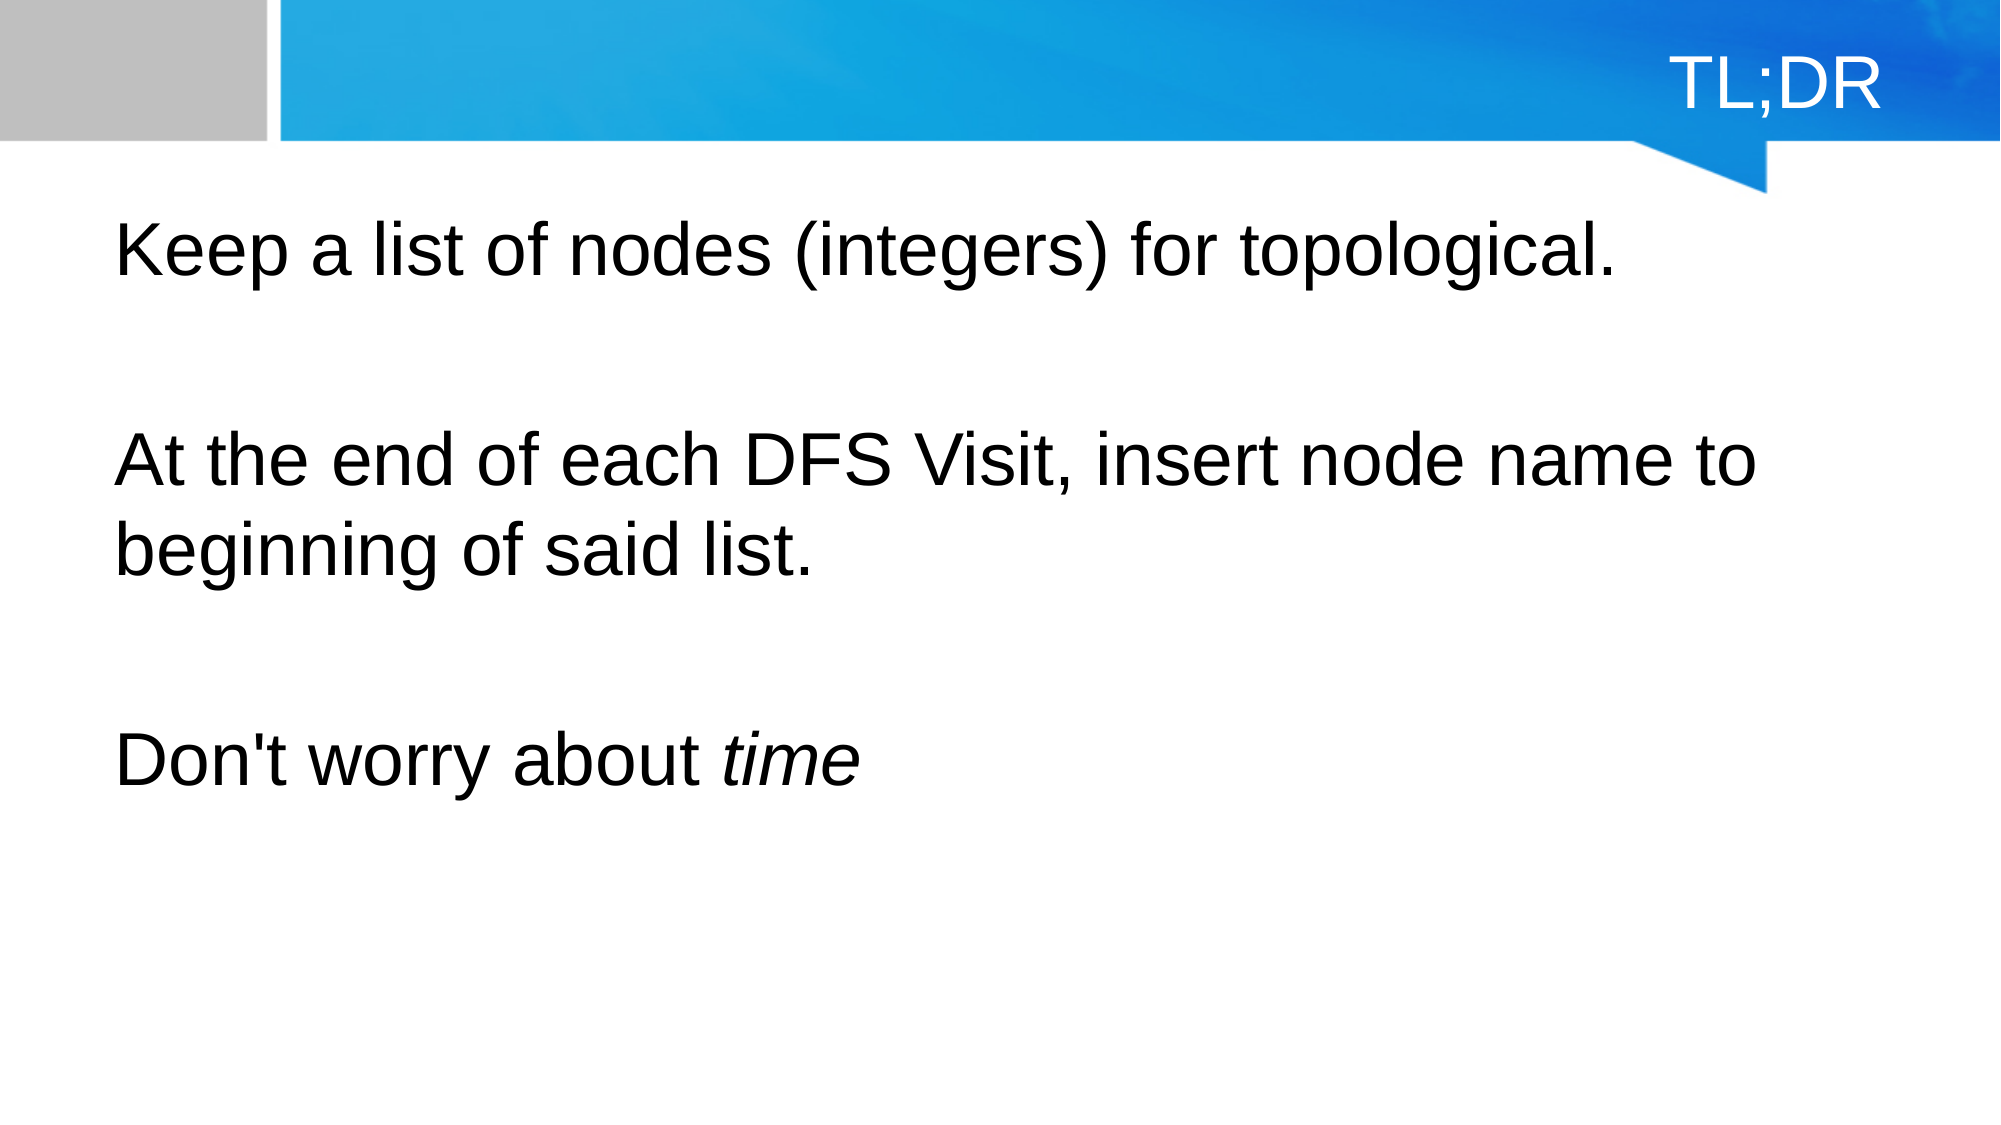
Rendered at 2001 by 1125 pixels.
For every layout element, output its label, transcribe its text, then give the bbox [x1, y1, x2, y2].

title TL;DR [99, 30, 1901, 127]
picture [0, 0, 2000, 1125]
list Keep a list of nodes (integers) for topological. At the end of each DFS Visit, insert node name to beginning of said list. Don't worry about time [99, 192, 1901, 1006]
